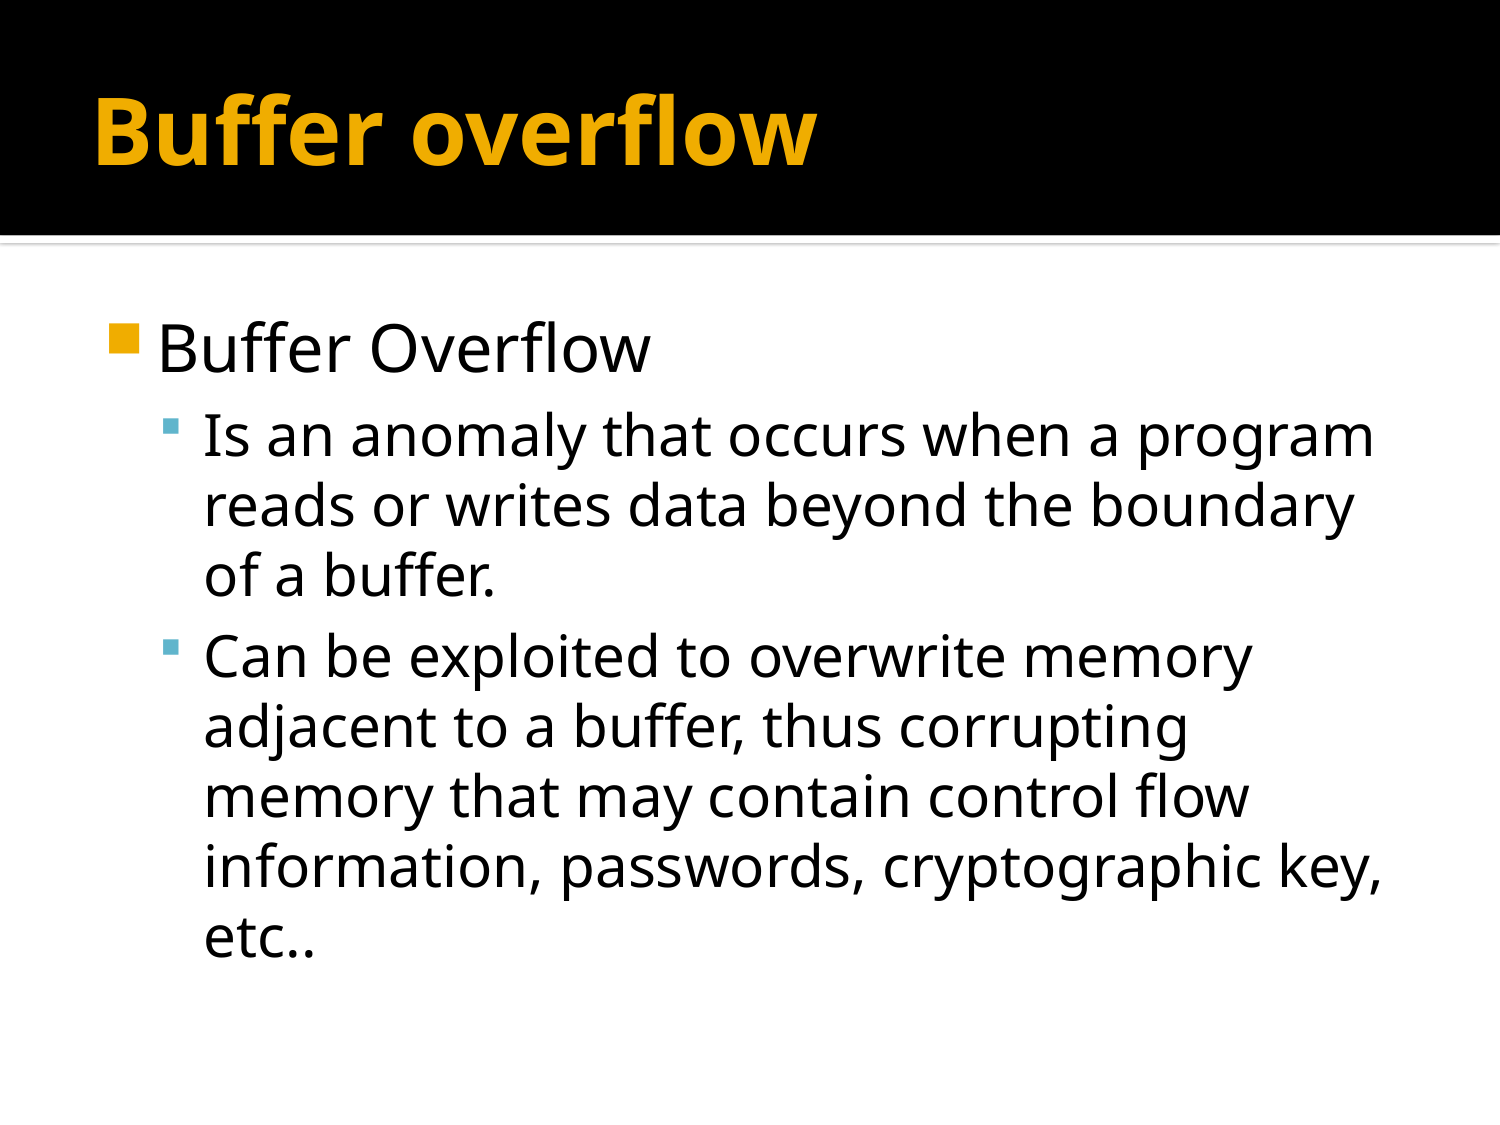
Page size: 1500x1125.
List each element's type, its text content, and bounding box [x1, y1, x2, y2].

title Buffer overflow [75, 25, 1425, 231]
list Buffer Overflow Is an anomaly that occurs when a program reads or writes data beyond the boundary of a buffer. Can be exploited to overwrite memory adjacent to a buffer, thus corrupting memory that may contain control flow information, passwords, cryptographic key, etc.. [75, 291, 1425, 1050]
